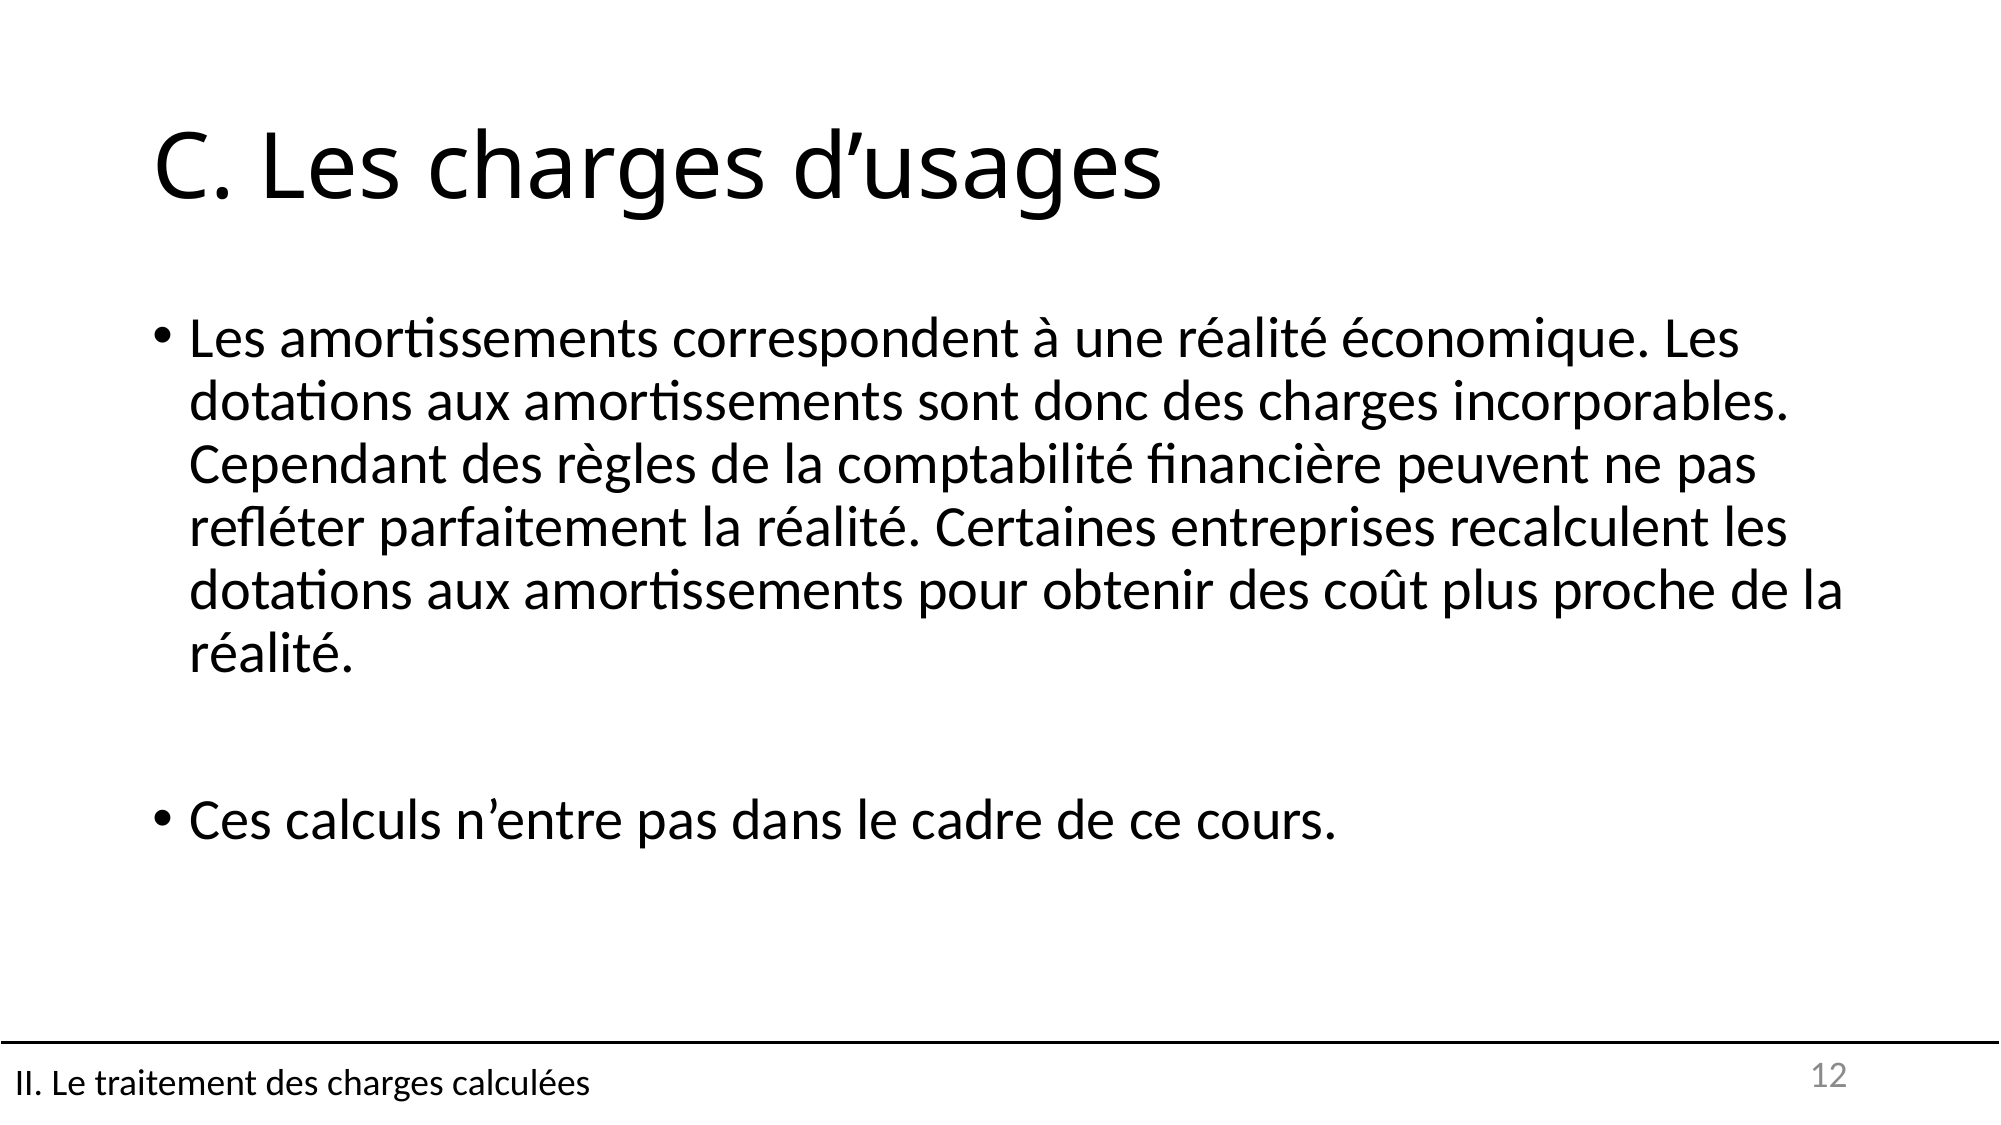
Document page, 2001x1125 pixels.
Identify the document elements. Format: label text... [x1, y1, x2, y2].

slide_number 12 [1412, 1042, 1863, 1103]
text_box II. Le traitement des charges calculées [0, 1034, 2000, 1125]
title C. Les charges d’usages [137, 59, 1863, 278]
list Les amortissements correspondent à une réalité économique. Les dotations aux amortissements sont donc des charges incorporables. Cependant des règles de la comptabilité financière peuvent ne pas refléter parfaitement la réalité. Certaines entreprises recalculent les dotations aux amortissements pour obtenir des coût plus proche de la réalité. Ces calculs n’entre pas dans le cadre de ce cours. [137, 299, 1863, 1014]
